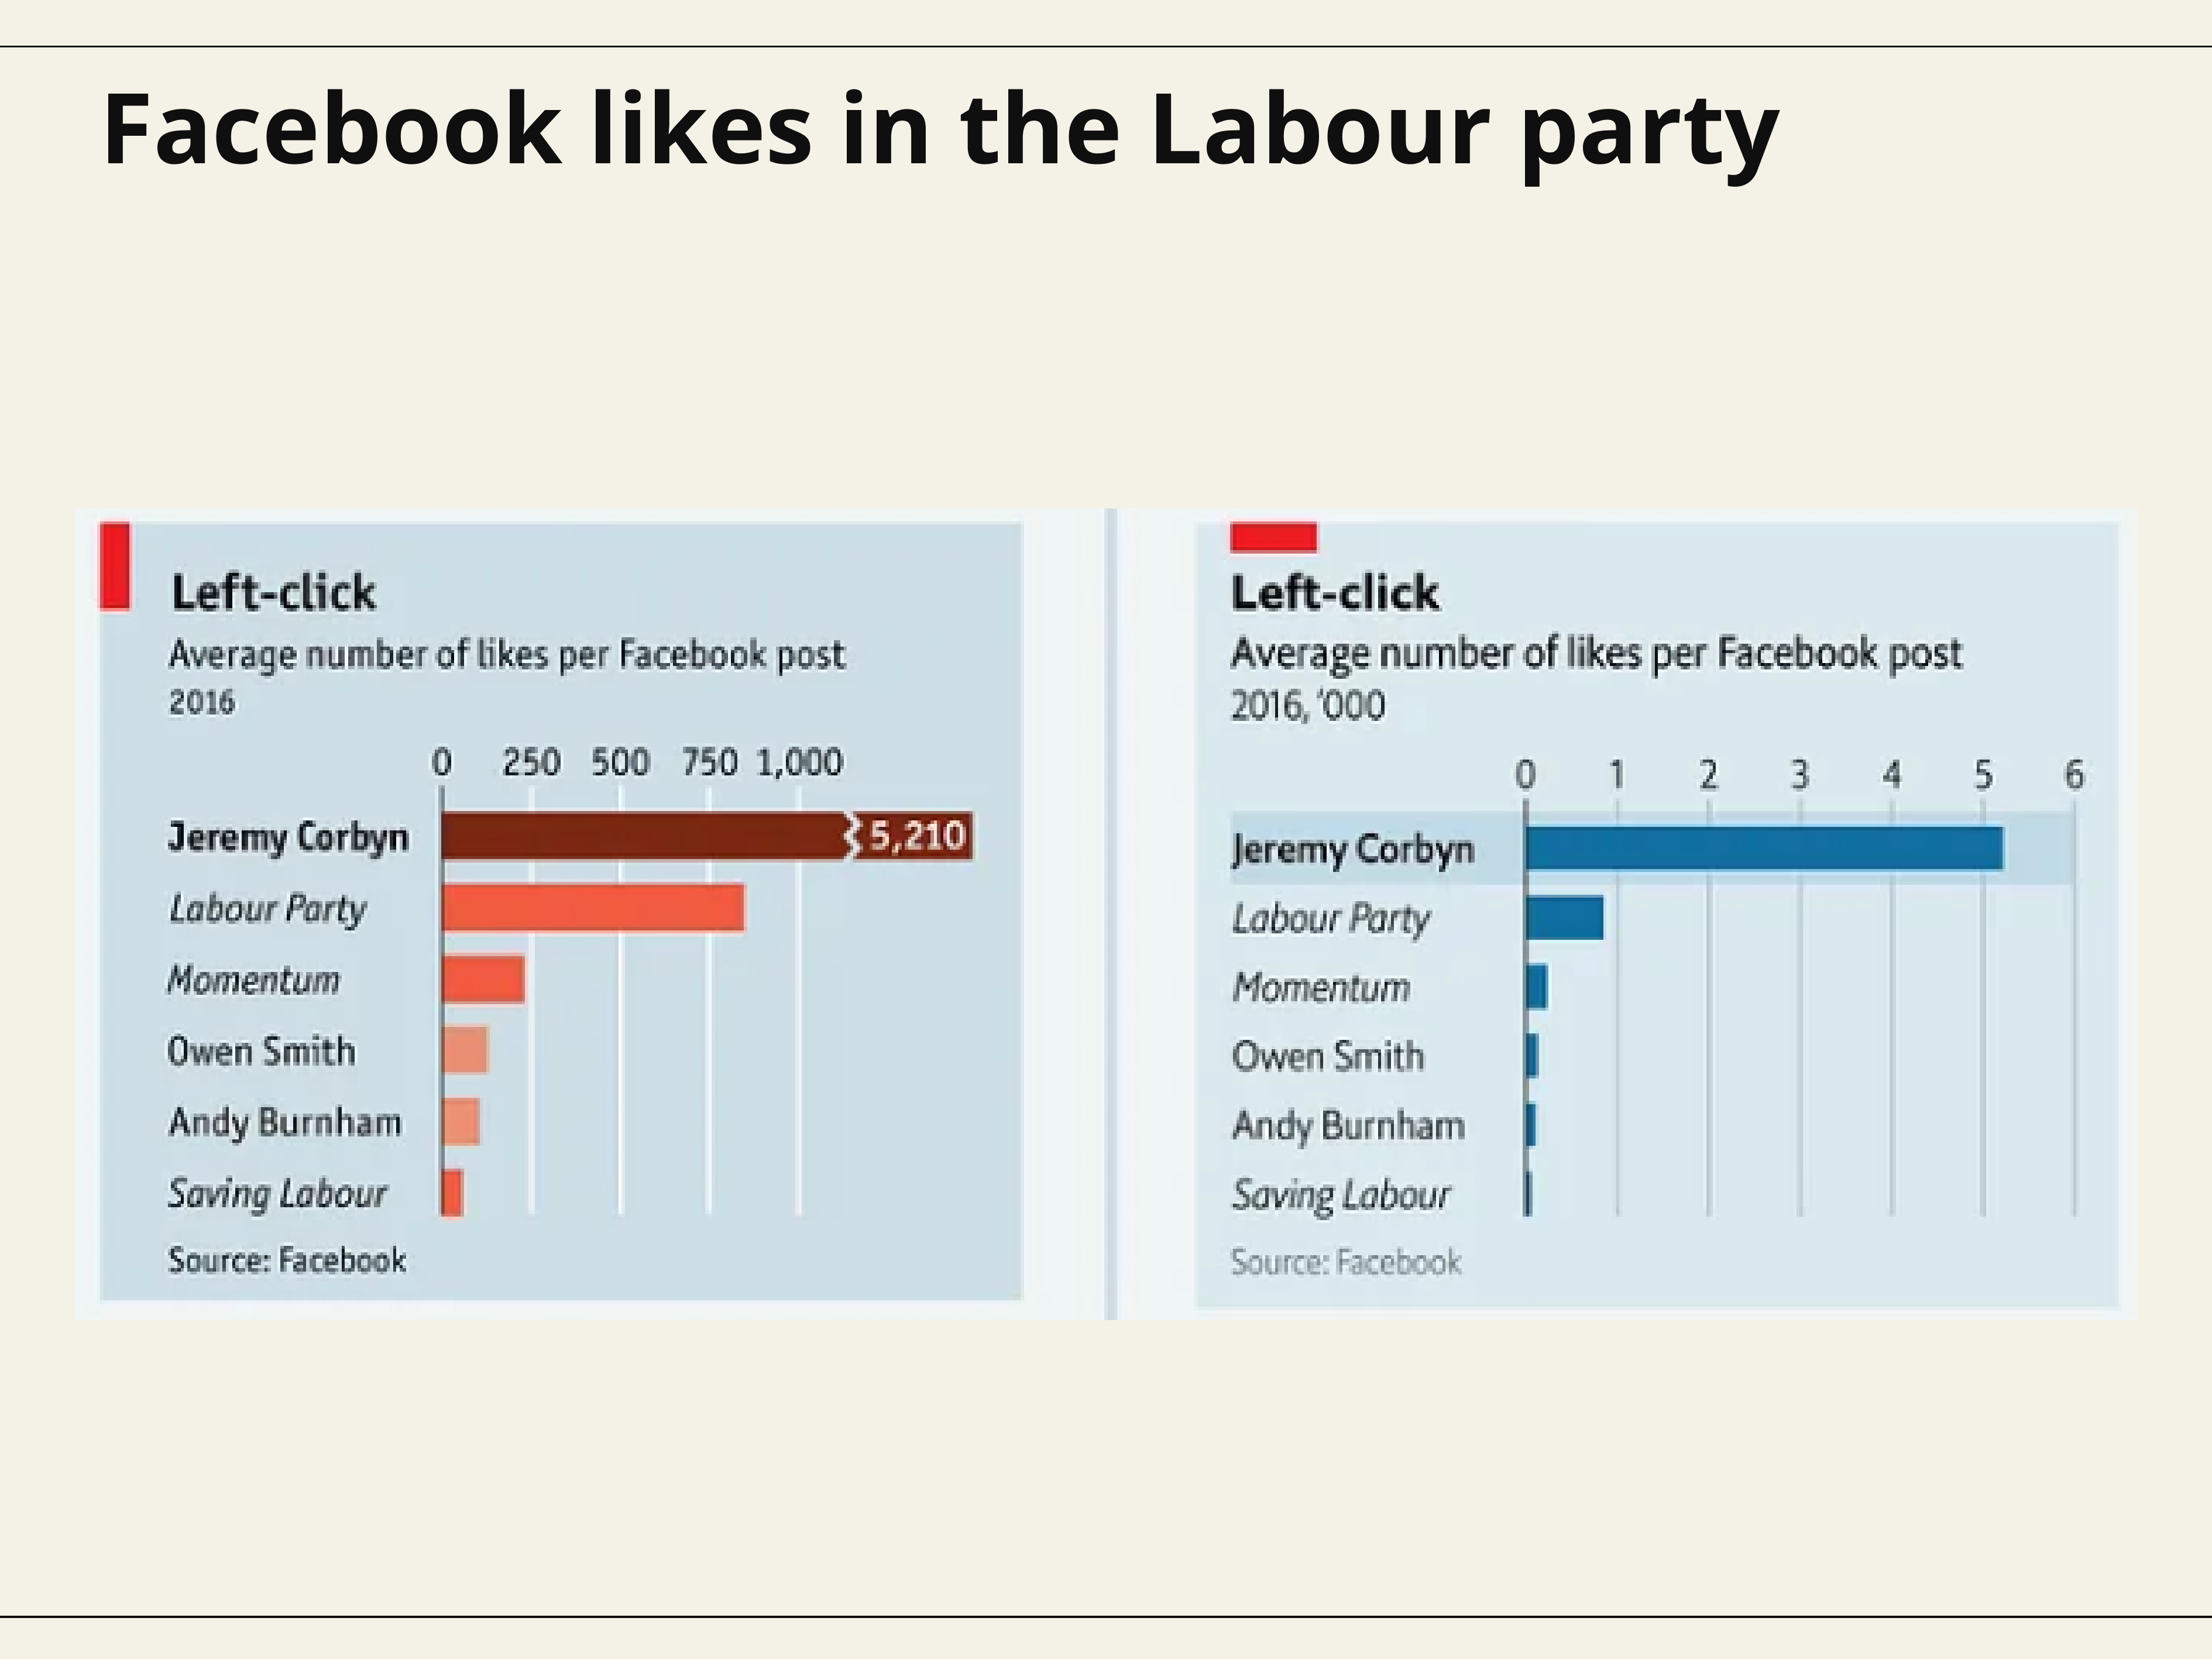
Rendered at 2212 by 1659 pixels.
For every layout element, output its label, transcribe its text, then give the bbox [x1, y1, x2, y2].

picture [75, 509, 2138, 1320]
title Facebook likes in the Labour party [75, 41, 2138, 283]
